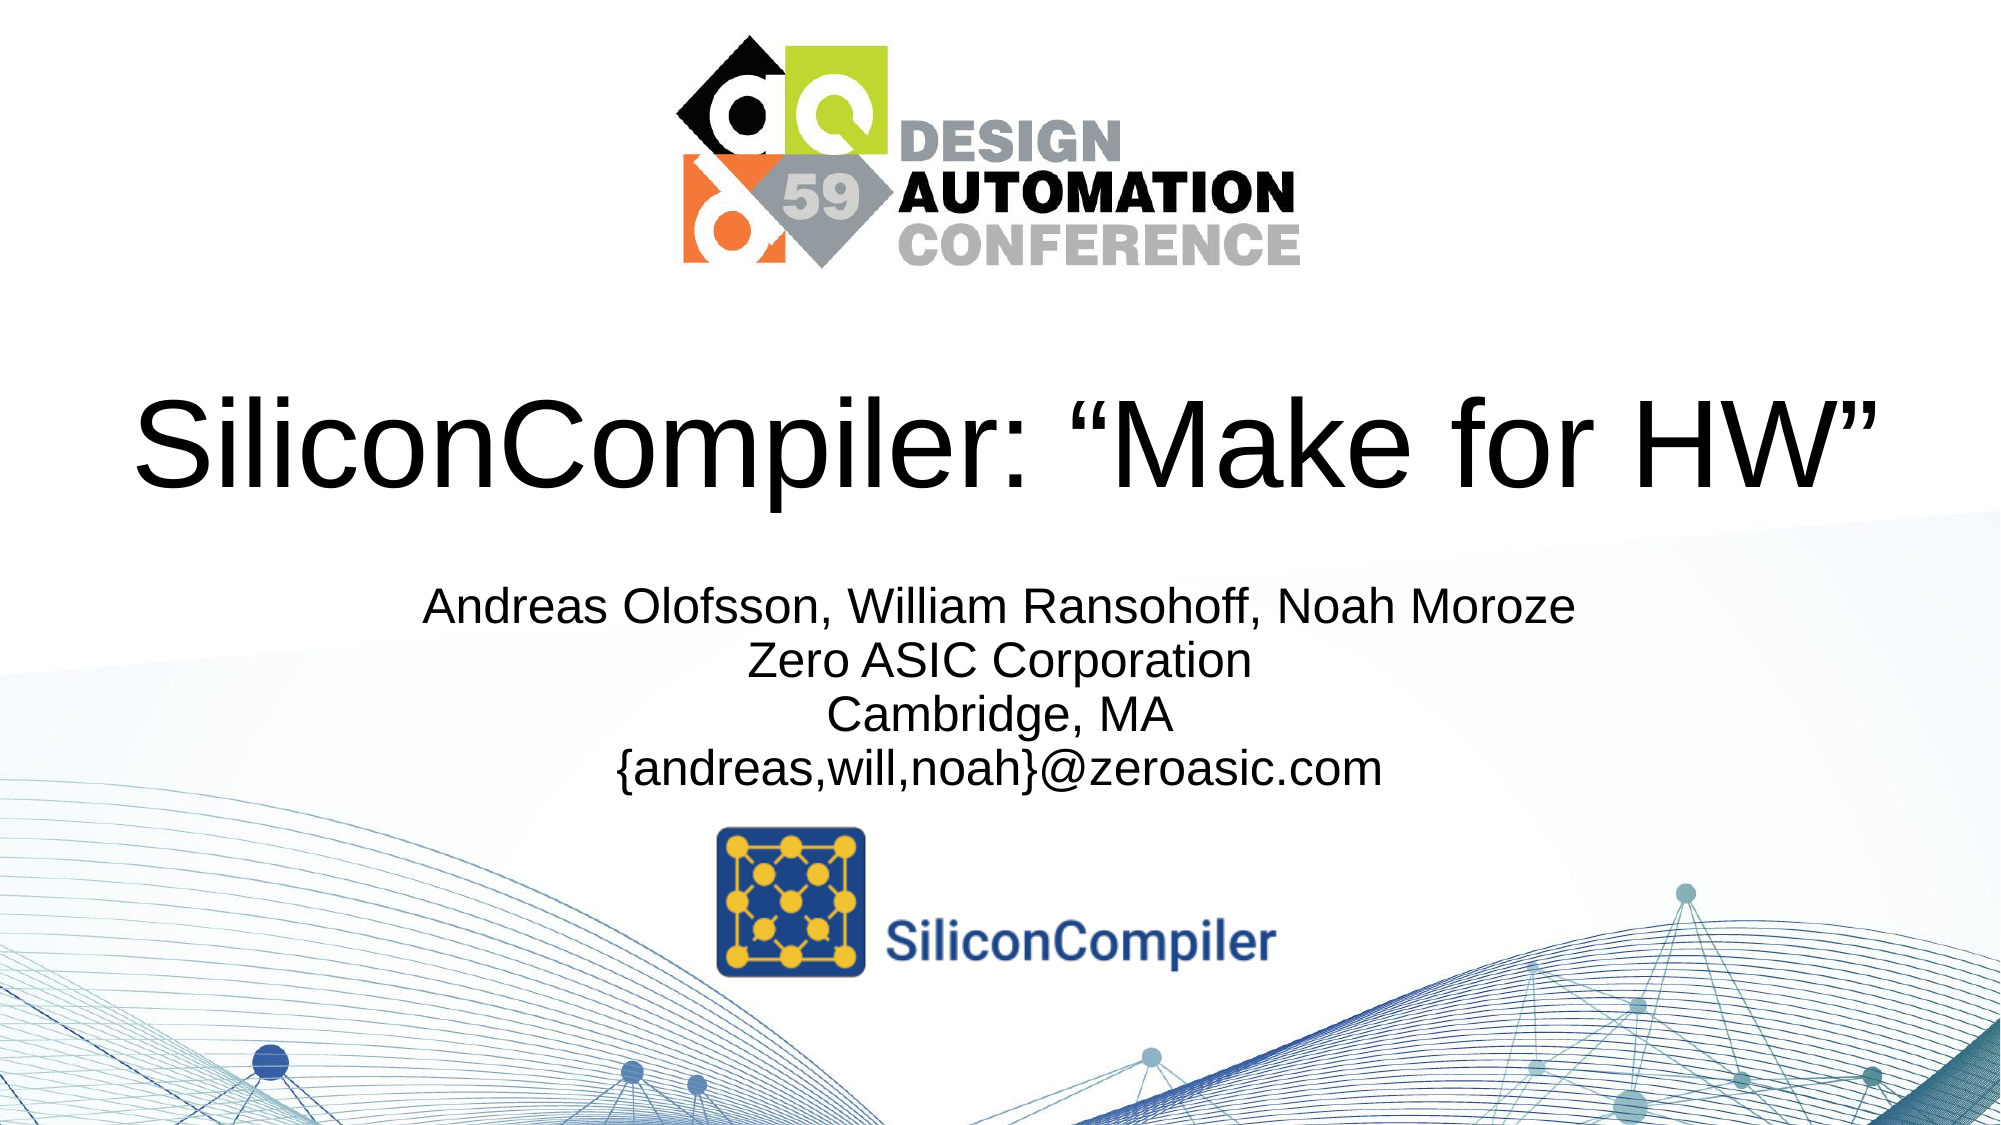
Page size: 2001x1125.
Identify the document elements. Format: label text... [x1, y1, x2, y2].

subtitle Andreas Olofsson, William Ransohoff, Noah Moroze Zero ASIC Corporation Cambridge, MA {andreas,will,noah}@zeroasic.com [249, 572, 1750, 845]
picture [0, 0, 2001, 1125]
title SiliconCompiler: “Make for HW” [61, 366, 1952, 658]
